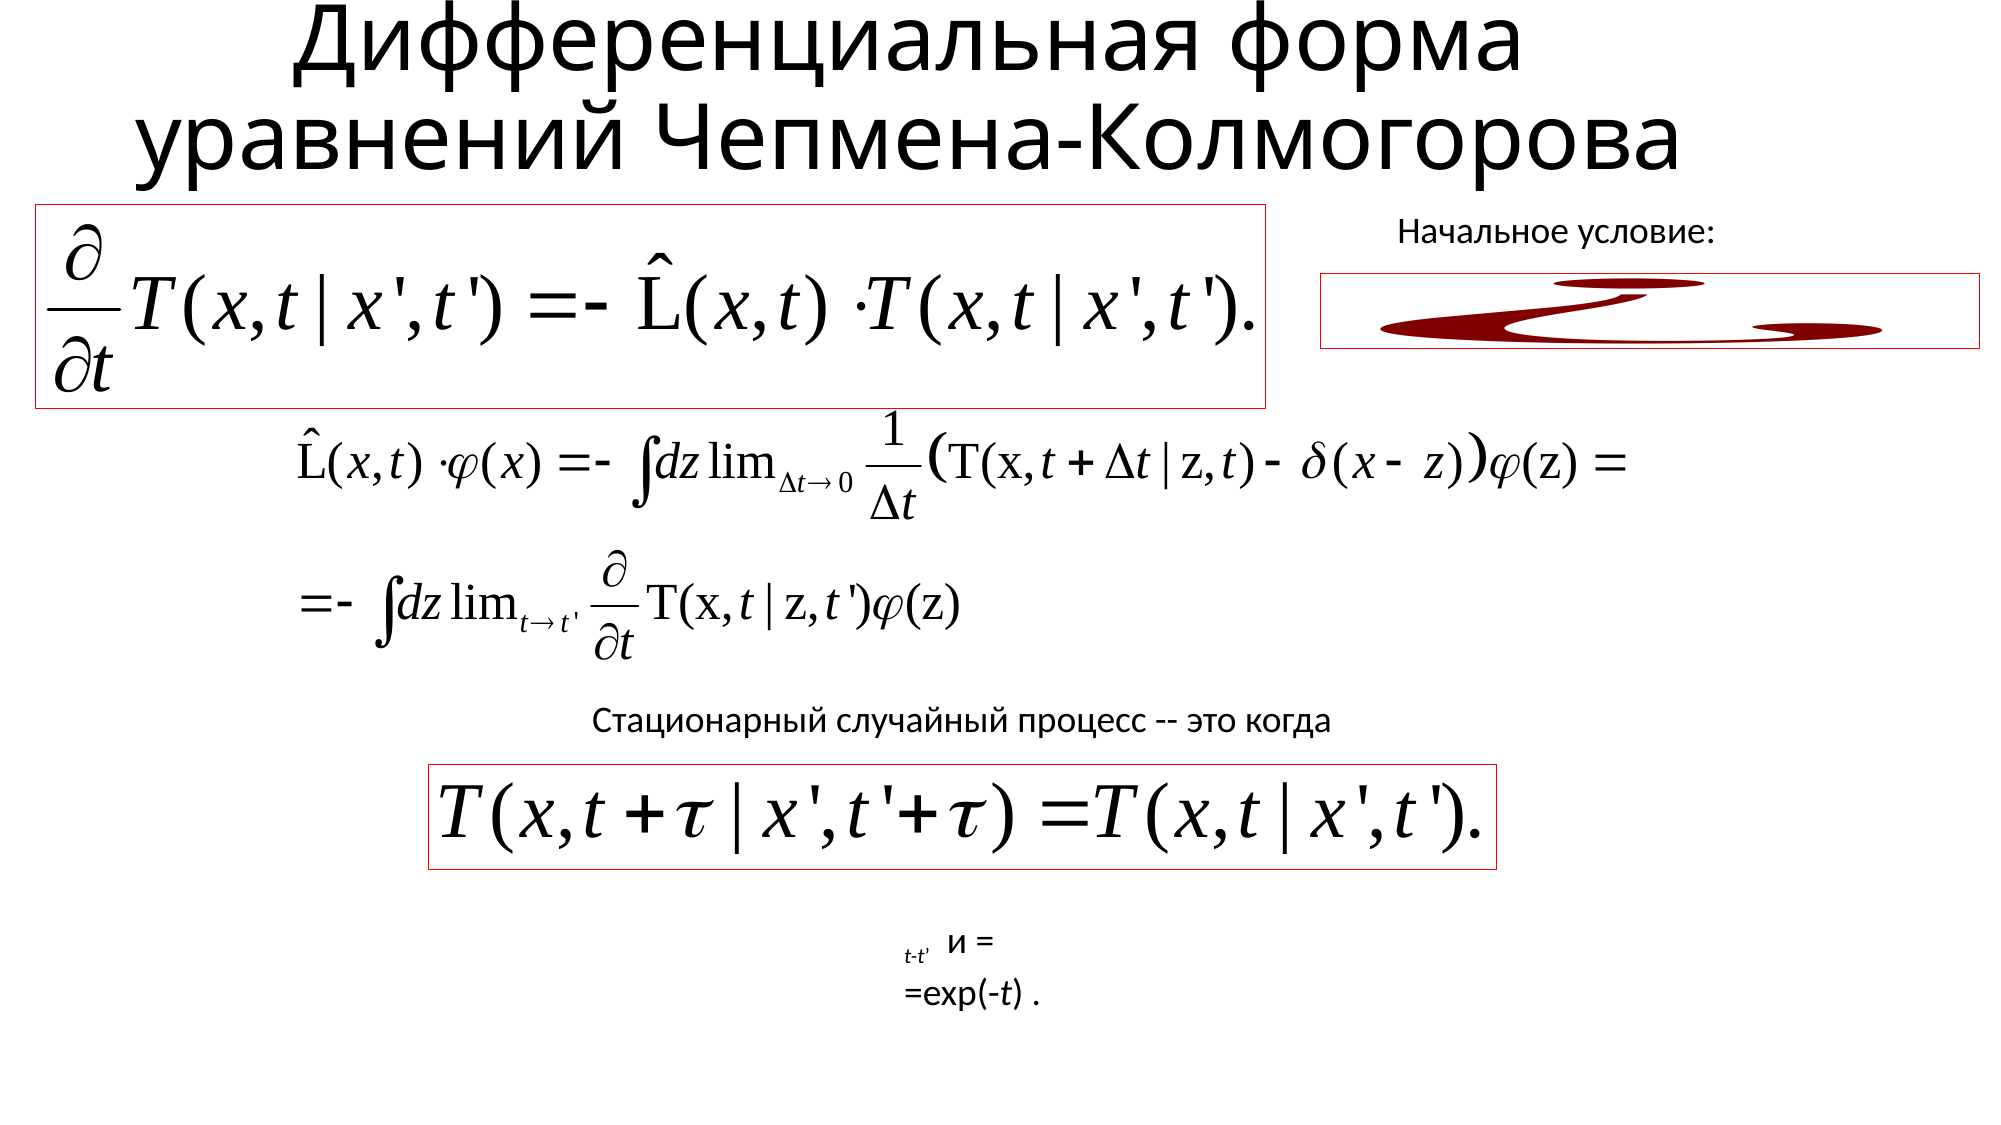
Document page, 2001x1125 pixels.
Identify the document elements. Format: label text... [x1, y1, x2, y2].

title Дифференциальная форма уравнений Чепмена-Колмогорова [48, 0, 1774, 199]
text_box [428, 764, 1497, 870]
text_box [35, 203, 1266, 409]
text_box Начальное условие: [1382, 198, 1773, 259]
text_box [288, 394, 1626, 673]
text_box Стационарный случайный процесс -- это когда [577, 687, 1348, 748]
